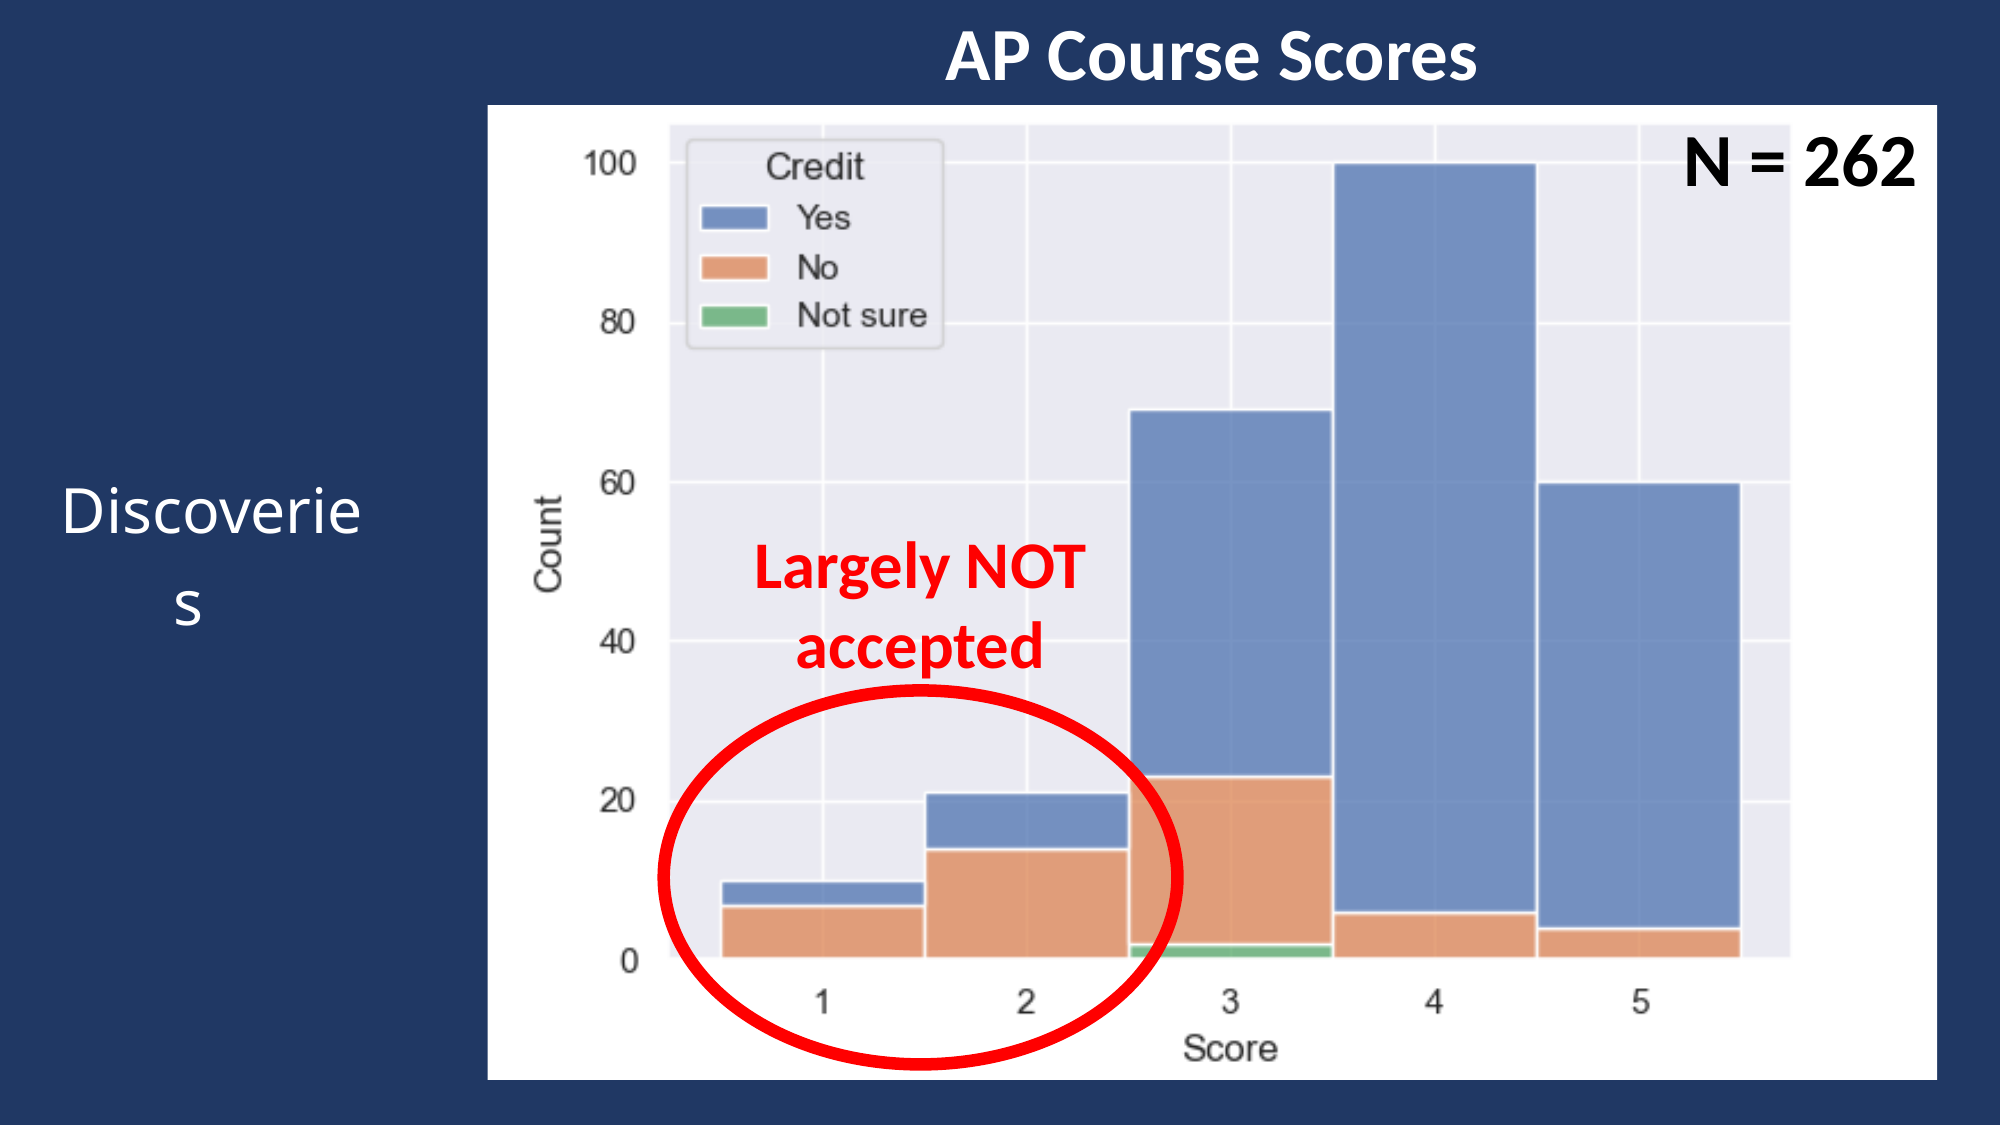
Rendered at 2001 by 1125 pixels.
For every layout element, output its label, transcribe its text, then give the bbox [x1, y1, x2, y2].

text_box AP Course Scores [487, 0, 1938, 103]
title Discoveries [37, 453, 387, 672]
picture [487, 104, 1938, 1080]
